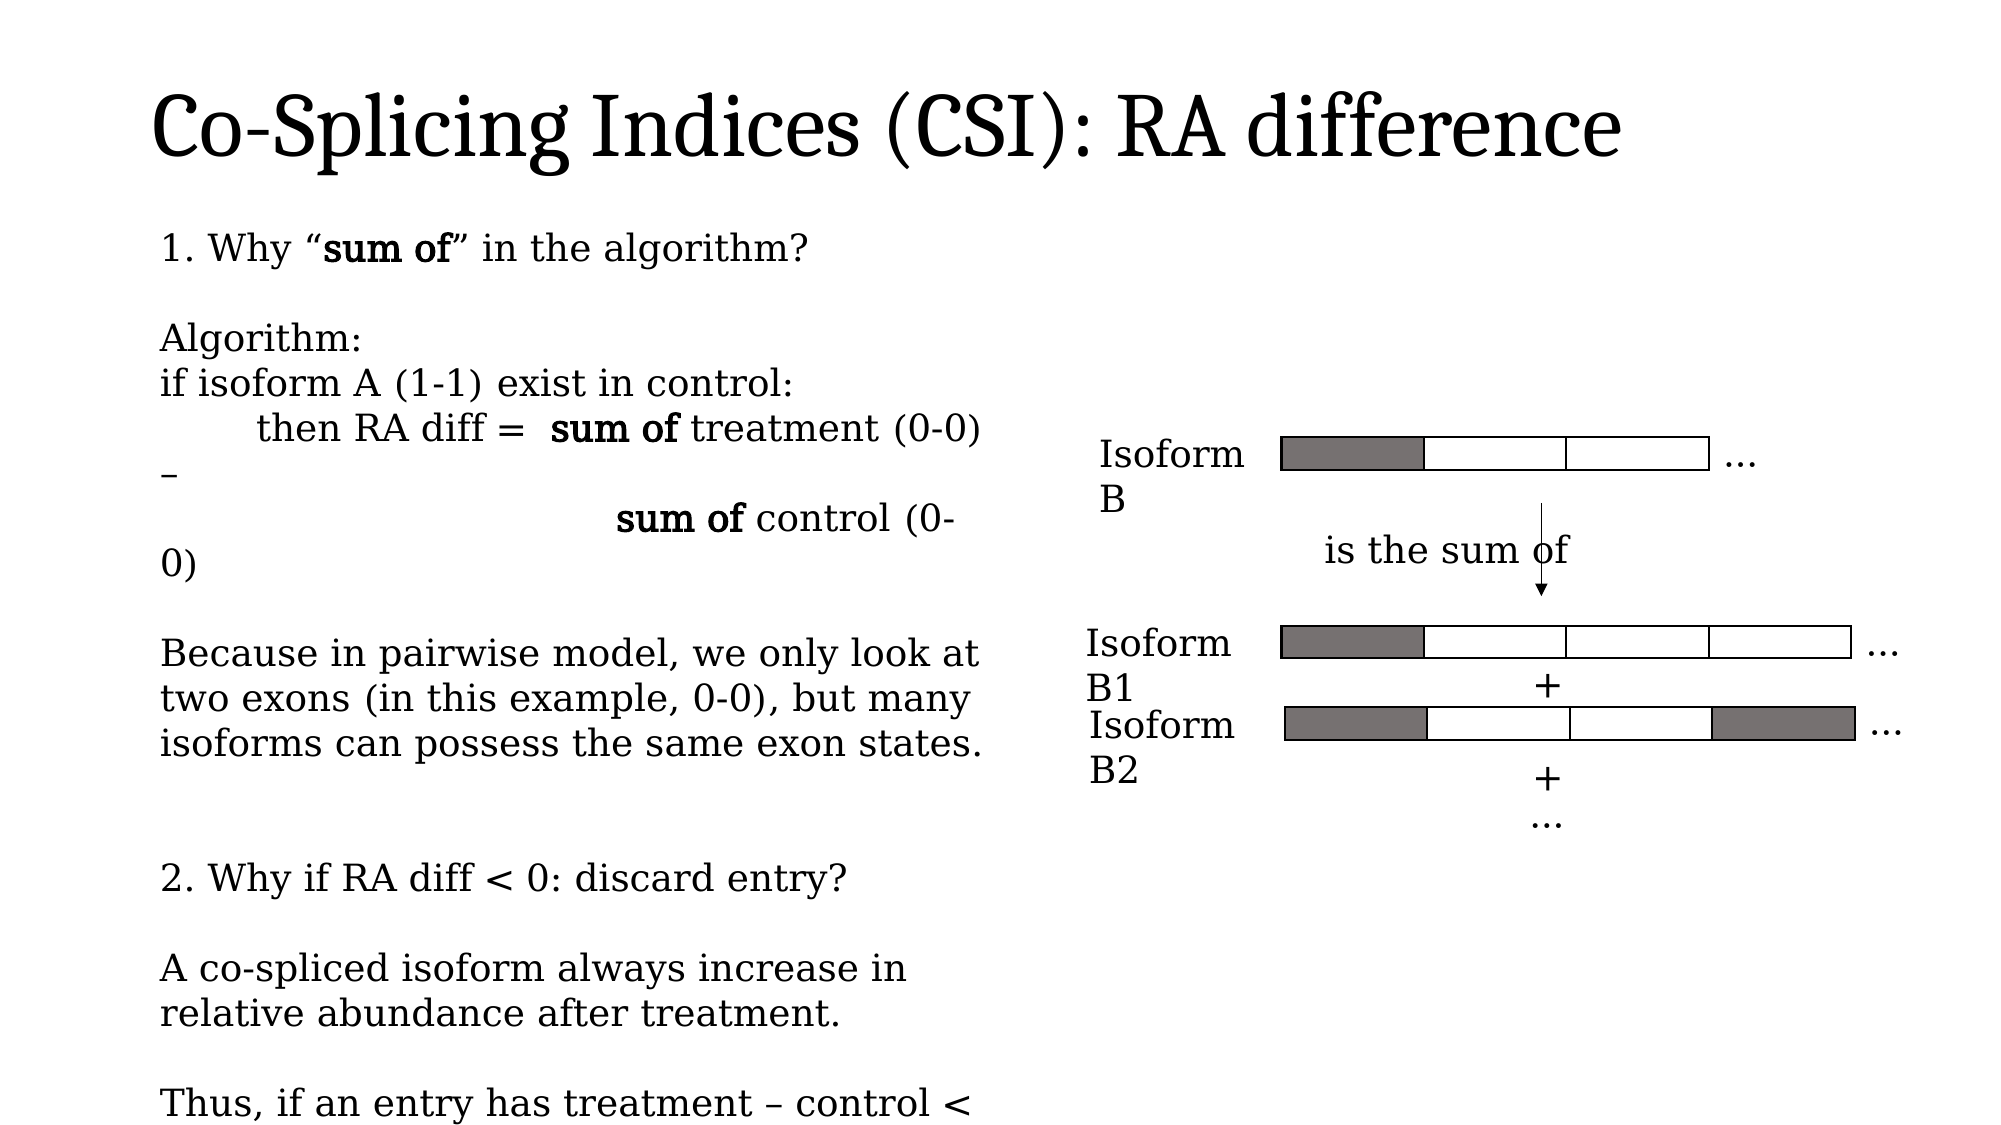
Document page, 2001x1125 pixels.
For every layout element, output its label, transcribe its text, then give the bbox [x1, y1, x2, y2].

text_box + [1518, 744, 1850, 805]
text_box … [1854, 690, 2000, 750]
text_box Isoform B [1084, 423, 1282, 528]
text_box [1565, 625, 1708, 651]
text_box is the sum of [1309, 518, 1541, 579]
title Co-Splicing Indices (CSI): RA difference [137, 18, 1863, 236]
text_box [1708, 625, 1851, 659]
text_box Isoform B2 [1074, 693, 1285, 799]
text_box [1423, 436, 1565, 471]
text_box [1423, 625, 1565, 659]
text_box … [1851, 611, 2000, 672]
text_box … [1708, 423, 1907, 483]
text_box [1280, 625, 1423, 659]
text_box … [1514, 783, 1713, 844]
text_box [1280, 436, 1423, 471]
text_box [1569, 712, 1711, 741]
text_box [1426, 706, 1569, 741]
text_box + [1518, 651, 1850, 712]
text_box is the sum of [1542, 518, 1641, 579]
text_box 1. Why “sum of” in the algorithm? Algorithm: if isoform A (1-1) exist in control: then RA diff = sum of treatment (0-0) – sum of control (0-0) Because in pairwise model, we only look at two exons (in this example, 0-0), but many isoforms can possess the same exon states. 2. Why if RA diff < 0: discard entry? A co-spliced isoform always increase in relative abundance after treatment. Thus, if an entry has treatment – control < 0, we discard the entry from further analysis. [145, 216, 1009, 1125]
text_box [1565, 436, 1708, 471]
text_box Isoform B1 [1070, 611, 1282, 717]
text_box [1711, 706, 1854, 741]
text_box [1284, 706, 1426, 741]
